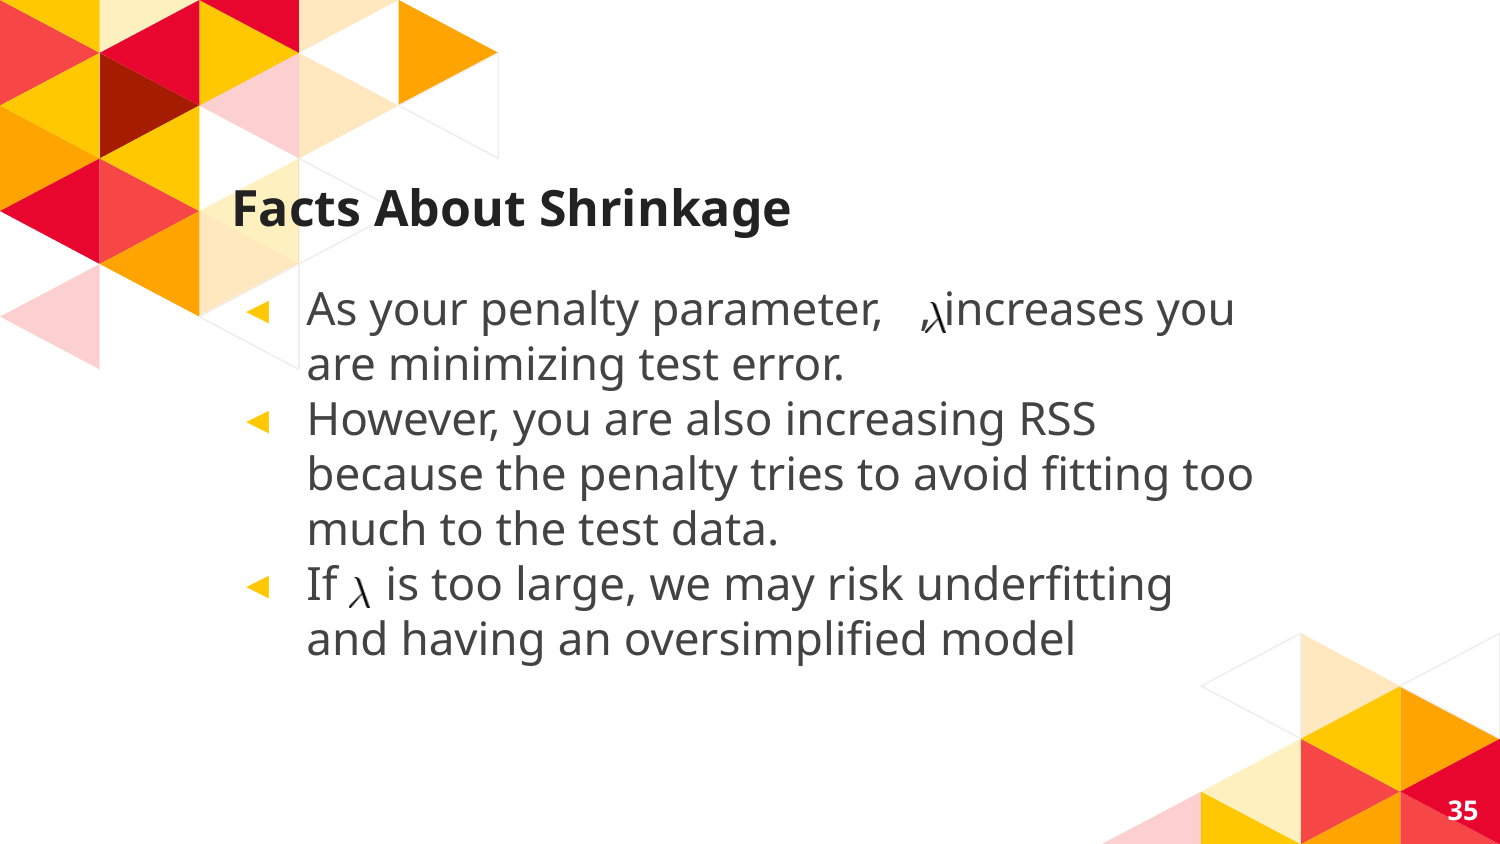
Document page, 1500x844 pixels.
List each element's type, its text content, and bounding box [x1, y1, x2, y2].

picture [925, 302, 948, 333]
slide_number ‹#› [1403, 779, 1494, 844]
picture [348, 577, 371, 609]
list As your penalty parameter, , increases you are minimizing test error. However, you are also increasing RSS because the penalty tries to avoid fitting too much to the test data. If is too large, we may risk underfitting and having an oversimplified model [216, 264, 1276, 741]
title Facts About Shrinkage [216, 142, 1276, 252]
